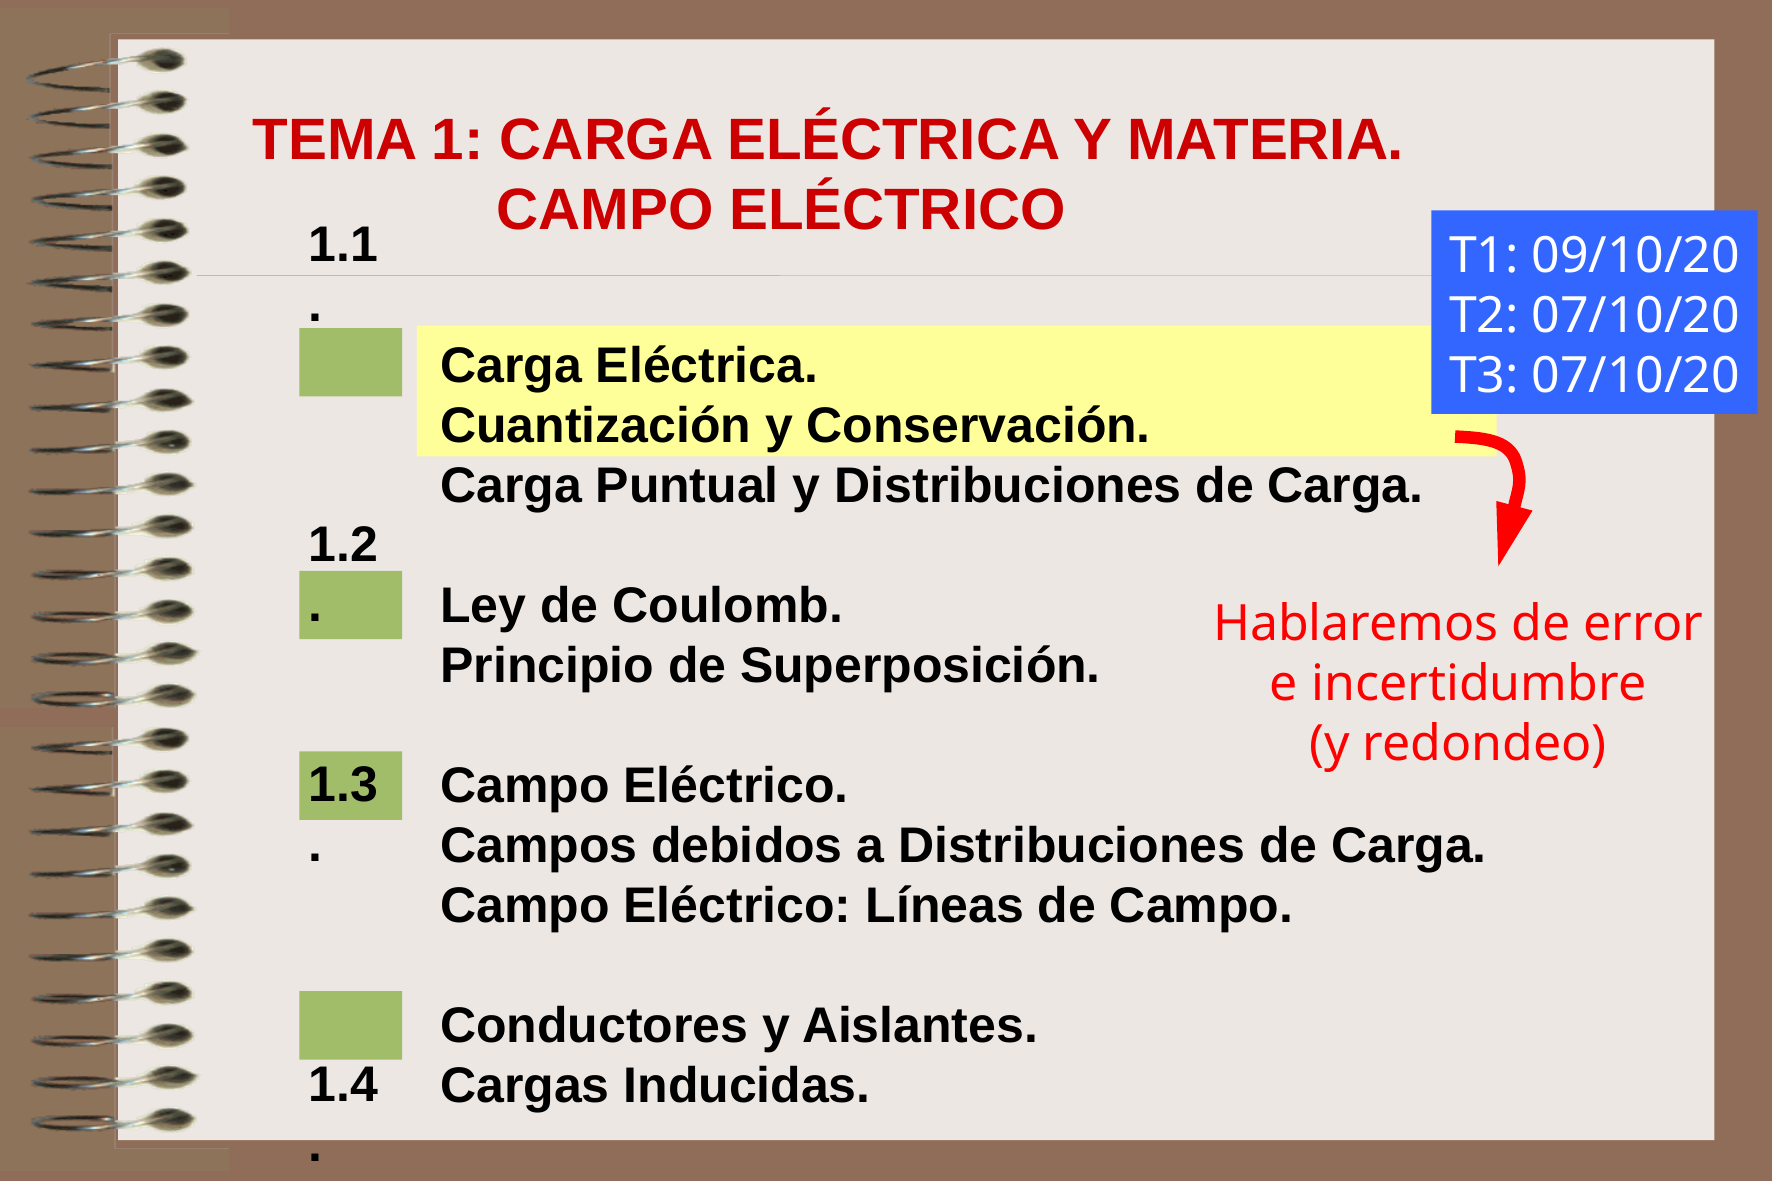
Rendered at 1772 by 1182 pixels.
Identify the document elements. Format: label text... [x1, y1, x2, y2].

picture [0, 727, 229, 1171]
text_box Carga Eléctrica. Cuantización y Conservación. Carga Puntual y Distribuciones de Carga. Ley de Coulomb. Principio de Superposición. Campo Eléctrico. Campos debidos a Distribuciones de Carga. Campo Eléctrico: Líneas de Campo. Conductores y Aislantes. Cargas Inducidas. [424, 324, 1712, 1121]
text_box 1.1. 1.2. 1.3. 1.4. [292, 203, 409, 1180]
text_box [1210, 424, 1707, 781]
text_box T1: 09/10/20 T2: 07/10/20 T3: 07/10/20 [1431, 210, 1758, 414]
text_box [416, 325, 424, 457]
picture [0, 8, 229, 708]
text_box TEMA 1: CARGA ELÉCTRICA Y MATERIA. CAMPO ELÉCTRICO [236, 92, 1459, 250]
